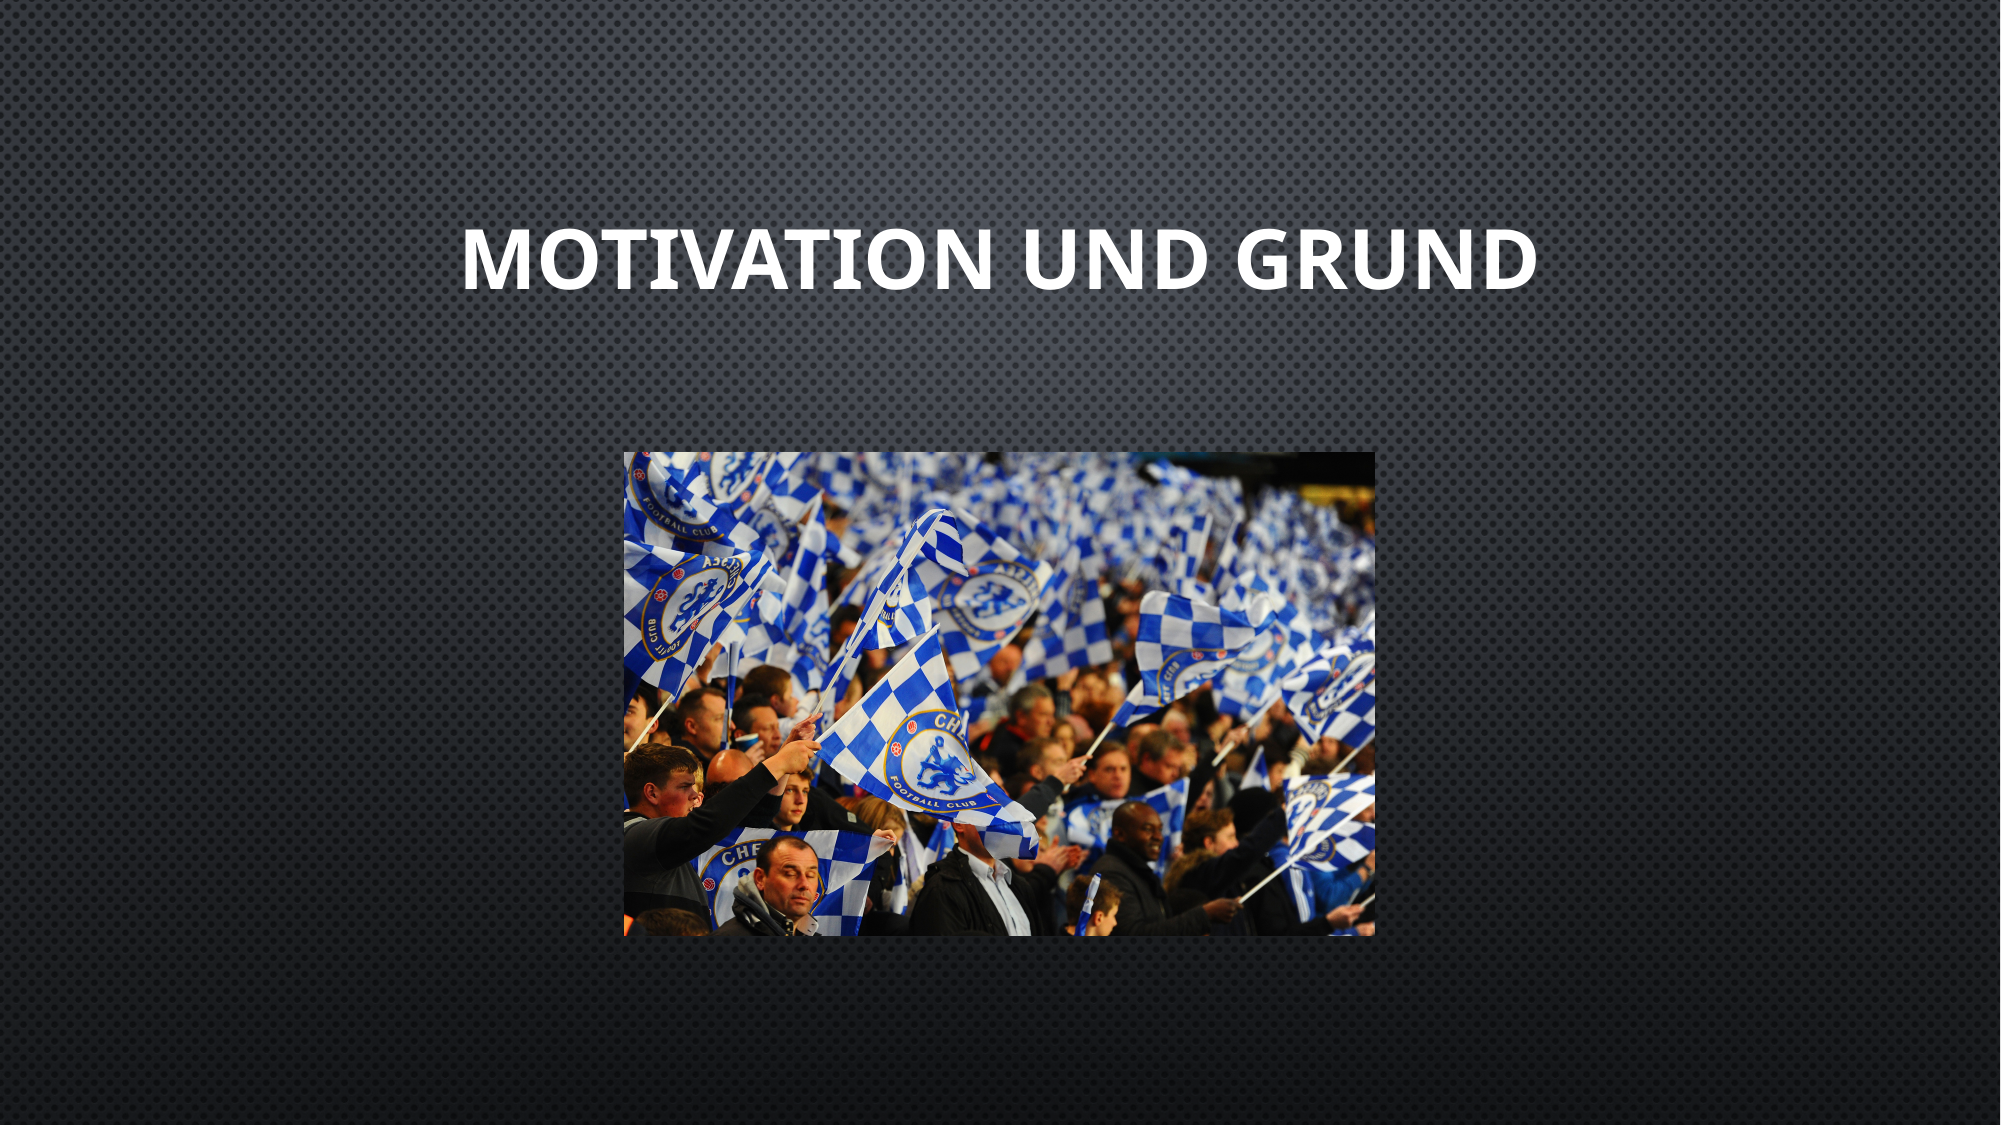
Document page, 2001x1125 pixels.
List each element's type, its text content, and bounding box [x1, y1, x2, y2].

title Motivation und Grund [187, 99, 1813, 413]
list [624, 451, 1375, 936]
